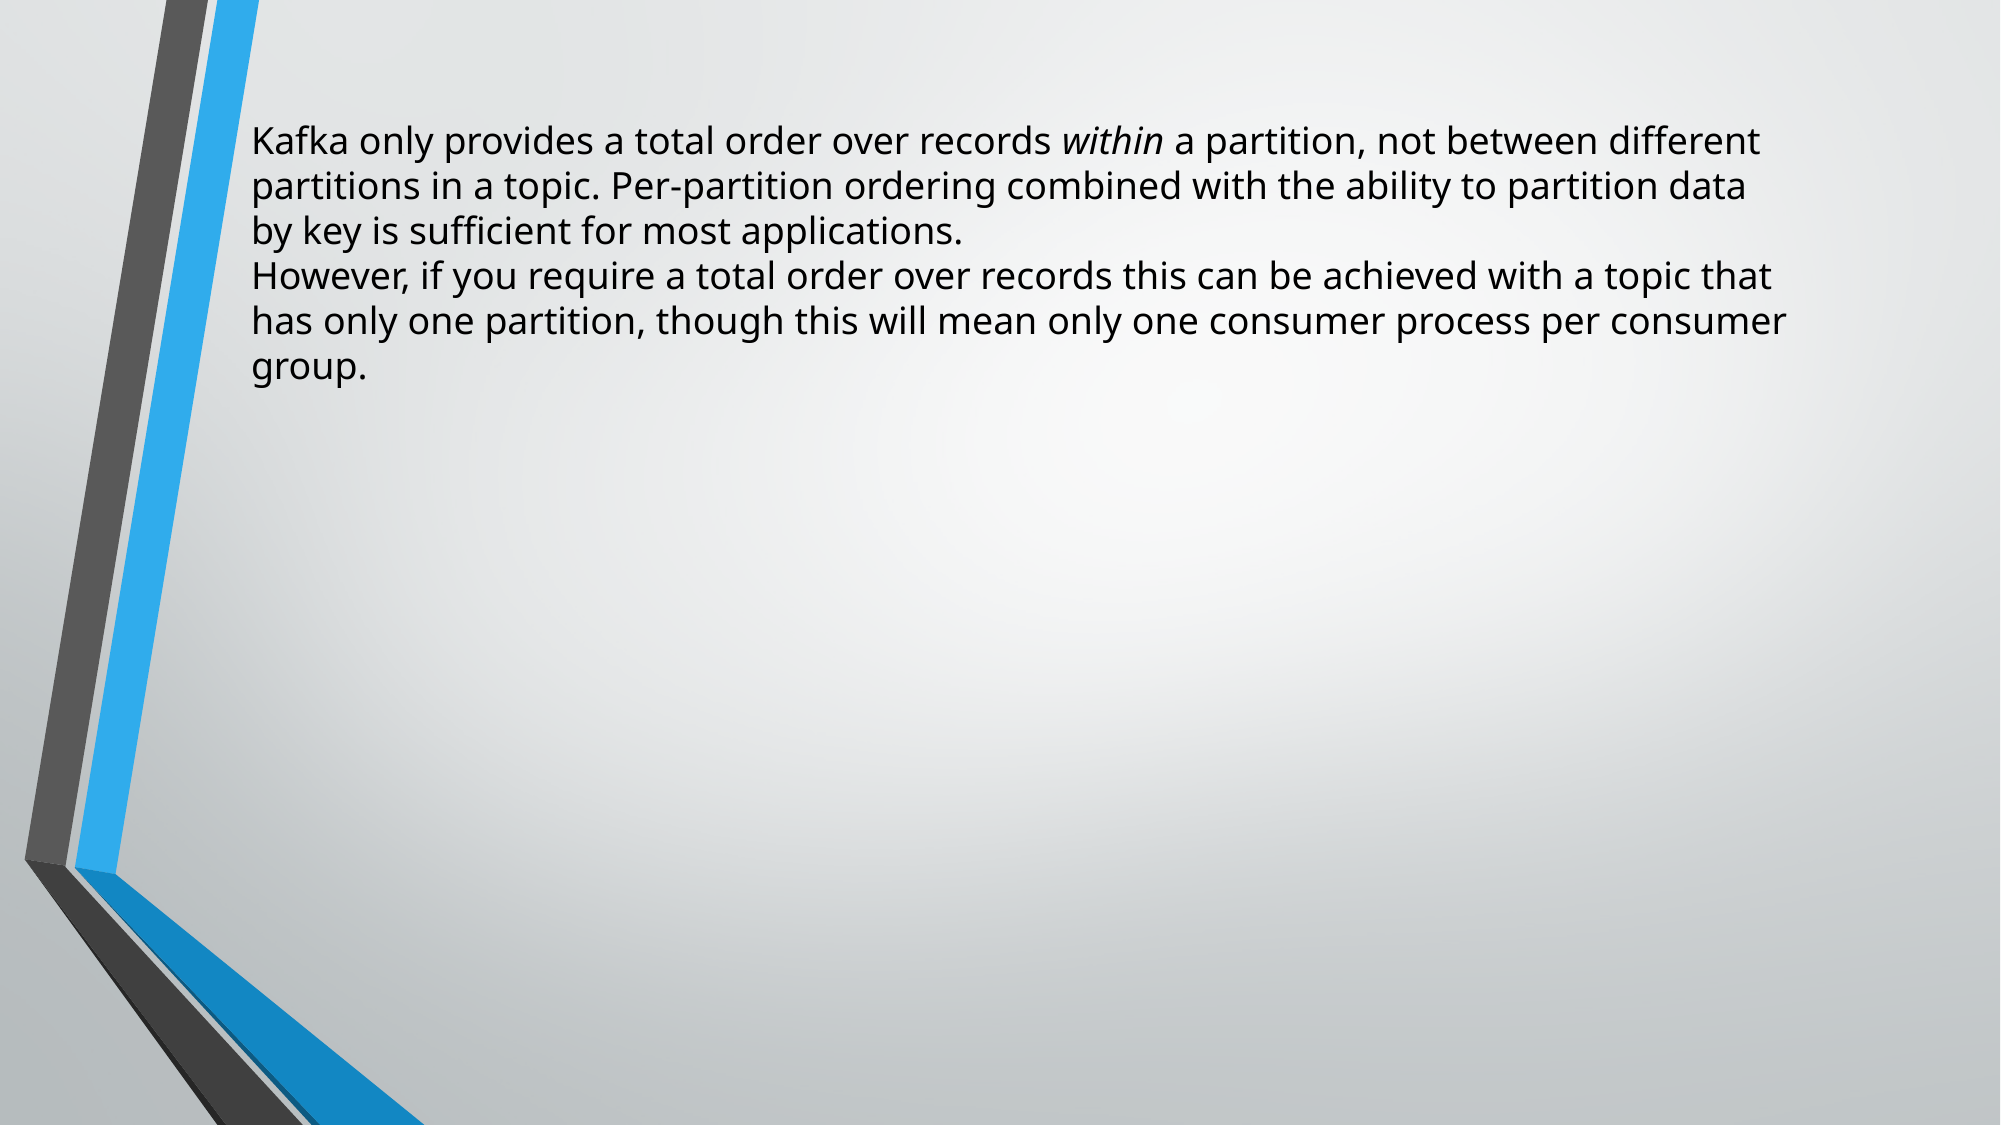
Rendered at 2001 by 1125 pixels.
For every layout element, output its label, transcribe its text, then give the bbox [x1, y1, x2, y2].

text_box Kafka only provides a total order over records within a partition, not between different partitions in a topic. Per-partition ordering combined with the ability to partition data by key is sufficient for most applications. However, if you require a total order over records this can be achieved with a topic that has only one partition, though this will mean only one consumer process per consumer group. [236, 109, 1807, 395]
